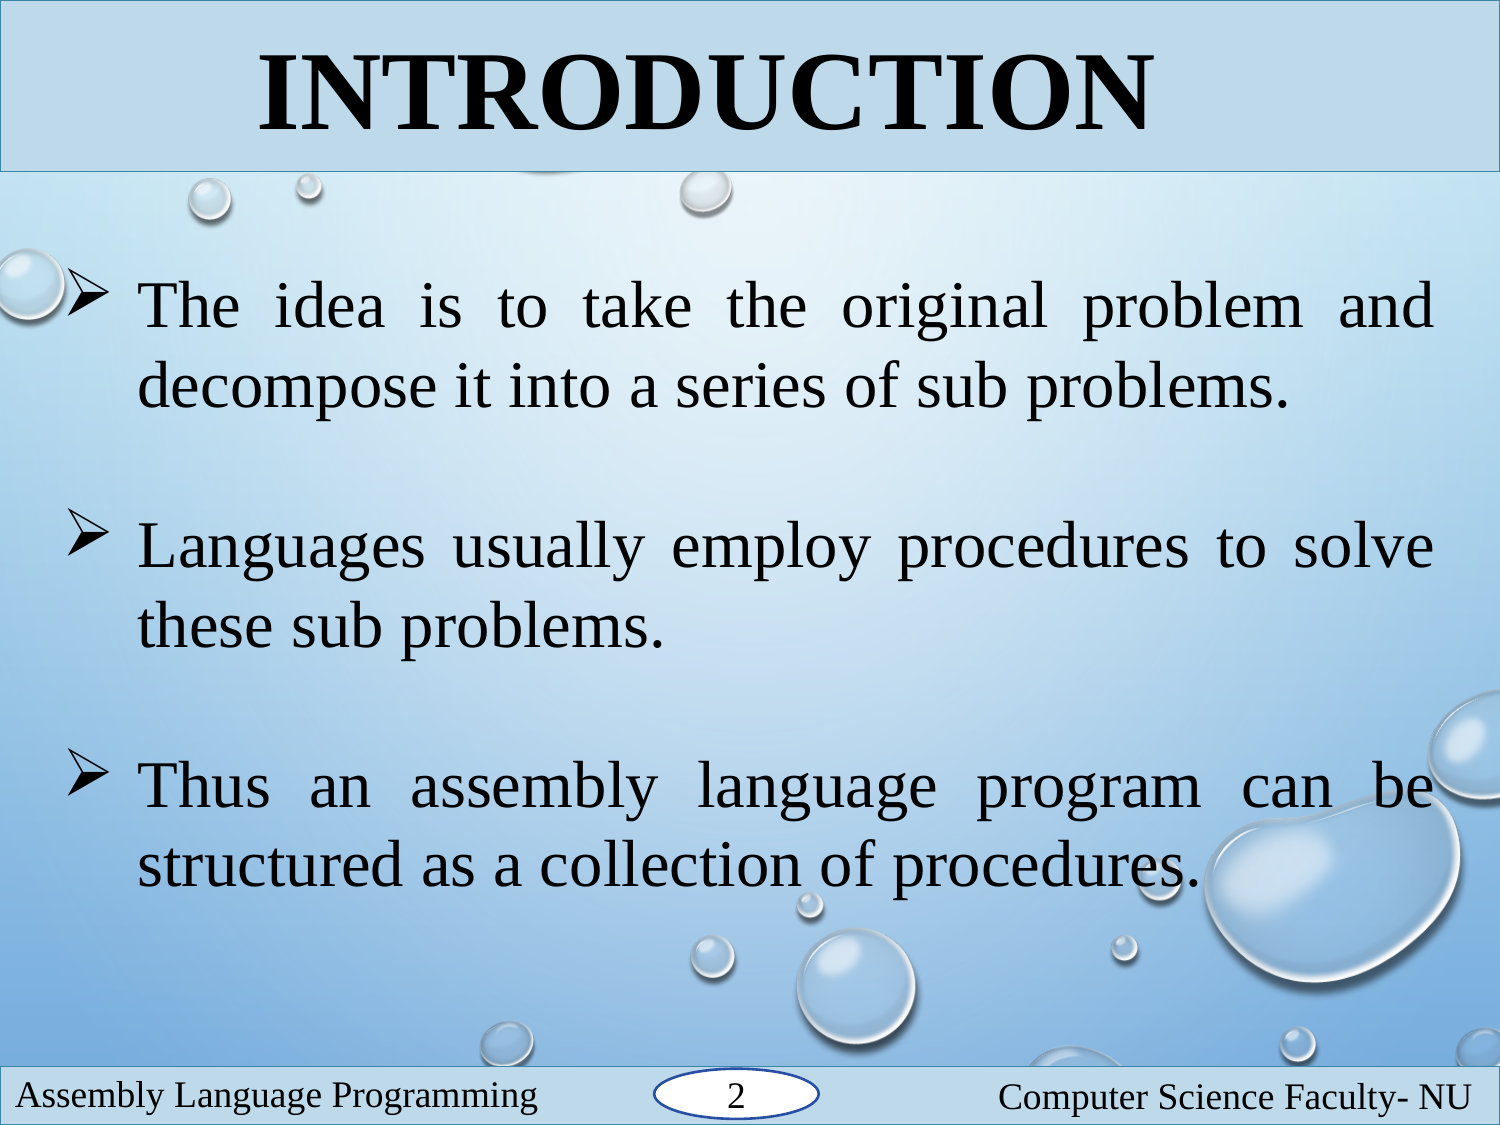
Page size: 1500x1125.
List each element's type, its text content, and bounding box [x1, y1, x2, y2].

text_box [0, 1066, 983, 1125]
text_box The idea is to take the original problem and decompose it into a series of sub problems. Languages usually employ procedures to solve these sub problems. Thus an assembly language program can be structured as a collection of procedures. [47, 253, 1453, 908]
text_box Assembly Language Programming [0, 1062, 655, 1123]
text_box [0, 0, 1500, 172]
text_box 2 [652, 1067, 821, 1121]
picture [0, 172, 1500, 1066]
text_box INTRODUCTION [241, 10, 1172, 161]
text_box Computer Science Faculty- NU [983, 1064, 1500, 1125]
